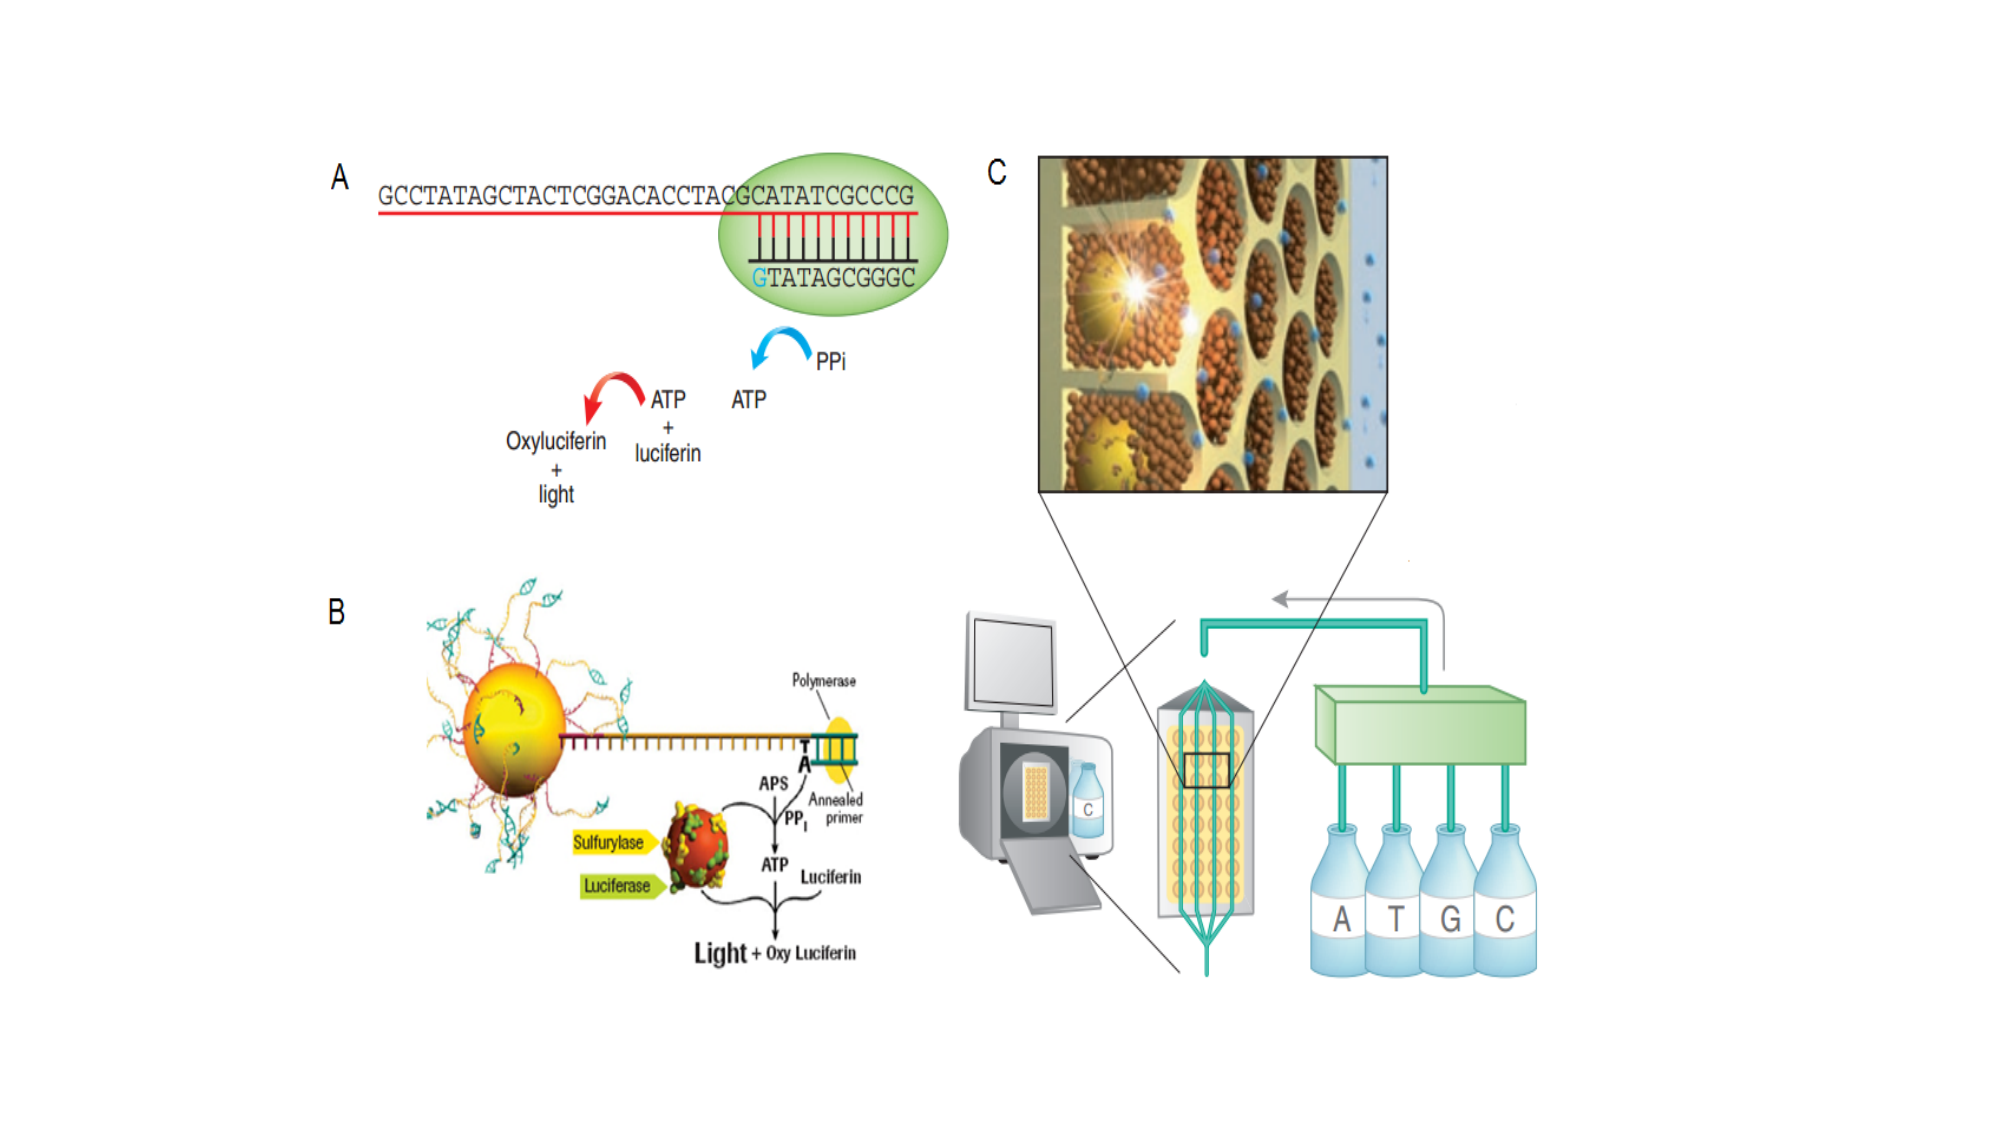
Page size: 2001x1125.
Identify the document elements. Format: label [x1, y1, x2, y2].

picture [297, 124, 1550, 1035]
